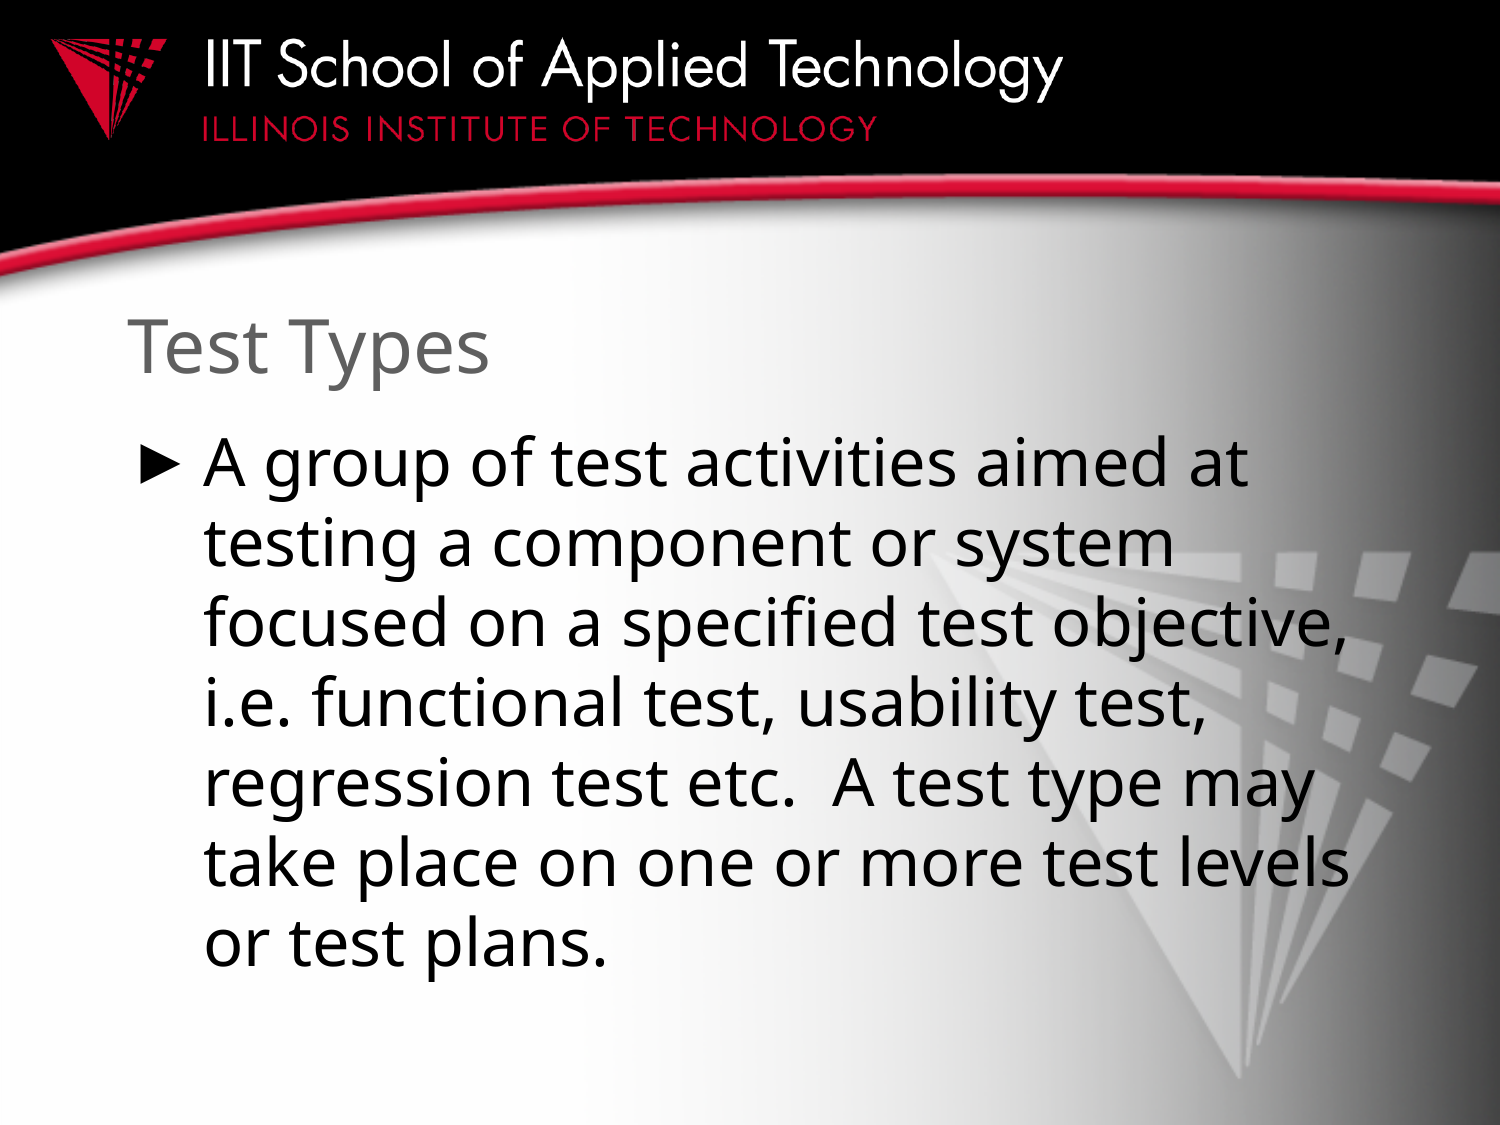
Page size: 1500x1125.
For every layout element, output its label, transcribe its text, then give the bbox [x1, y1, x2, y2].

list A group of test activities aimed at testing a component or system focused on a specified test objective, i.e. functional test, usability test, regression test etc. A test type may take place on one or more test levels or test plans. [112, 412, 1388, 1063]
title Test Types [112, 249, 1388, 412]
picture [0, 0, 1500, 1125]
